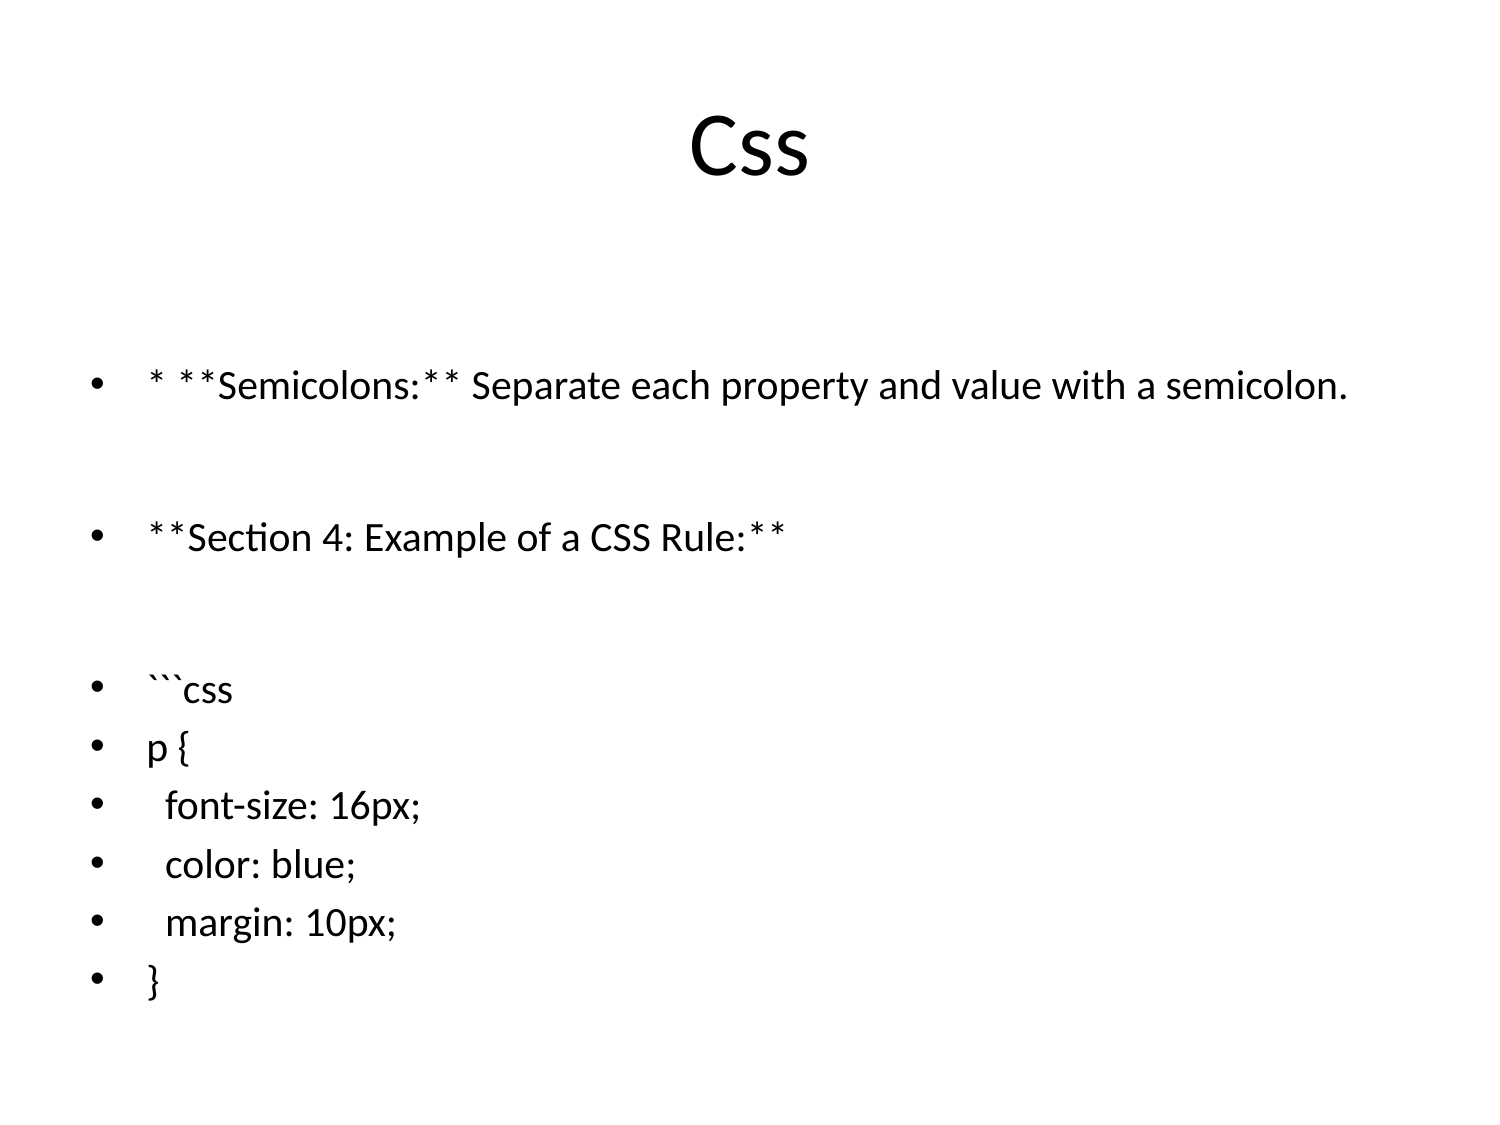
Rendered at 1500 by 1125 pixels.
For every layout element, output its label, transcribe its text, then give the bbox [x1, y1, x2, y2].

title Css [75, 45, 1425, 233]
list * **Semicolons:** Separate each property and value with a semicolon. **Section 4: Example of a CSS Rule:** ```css p { font-size: 16px; color: blue; margin: 10px; } [75, 262, 1425, 1005]
